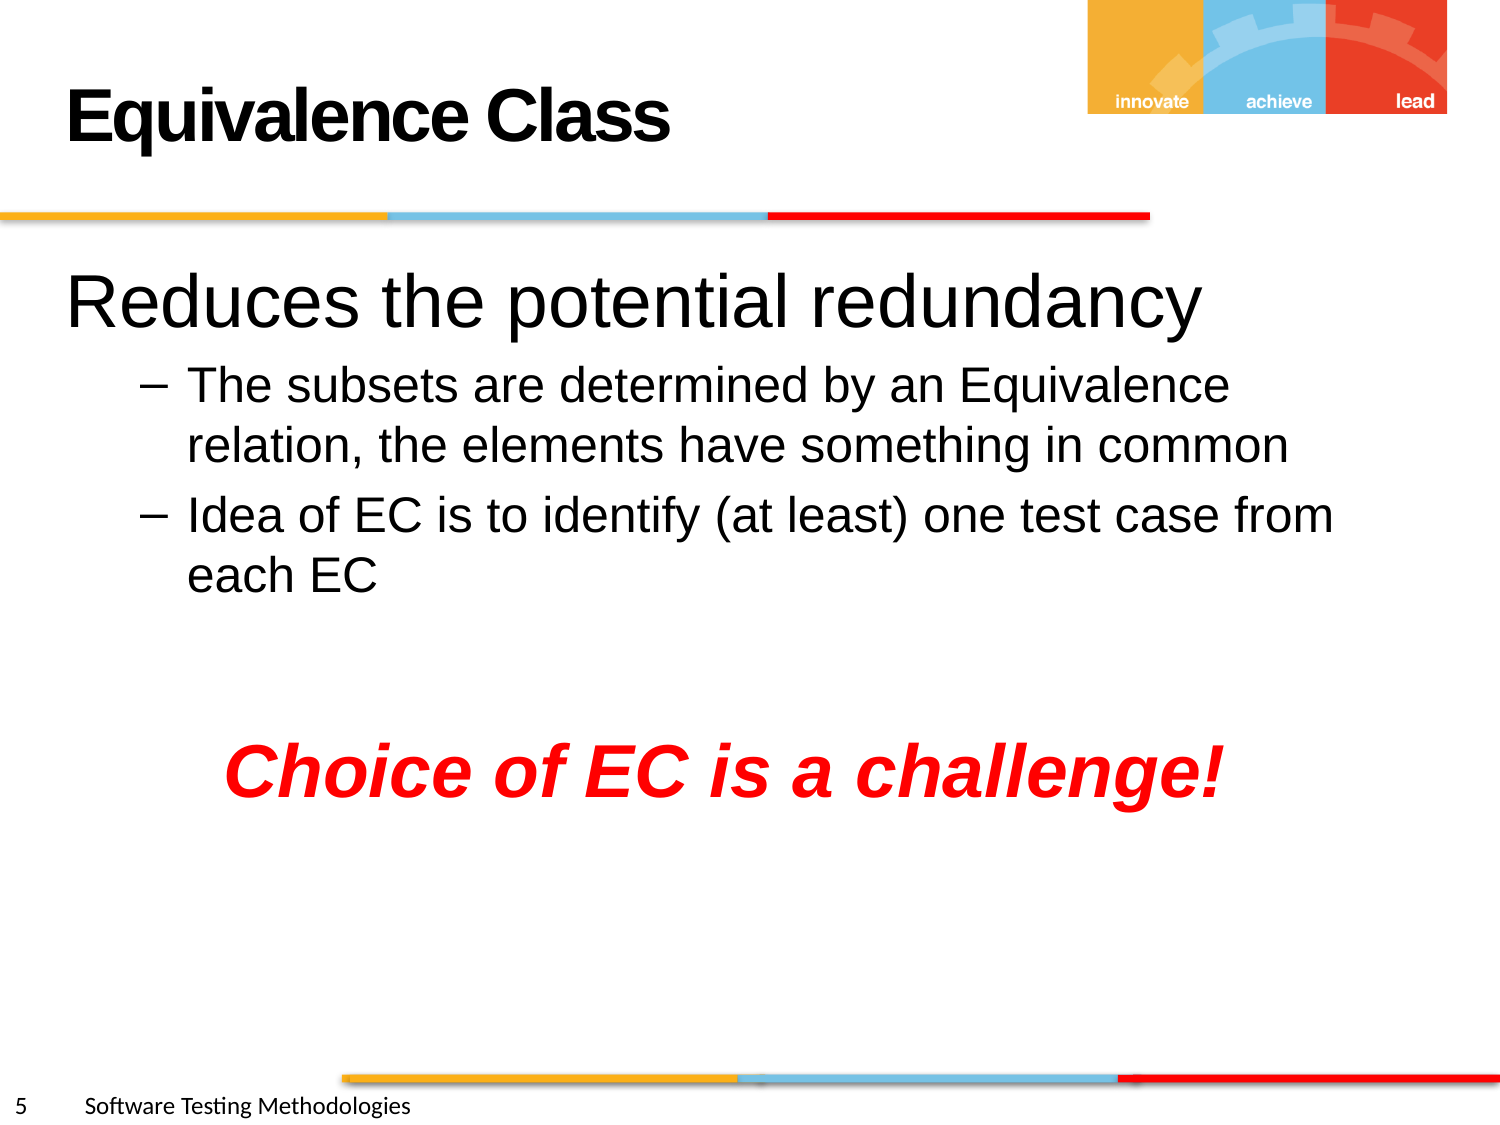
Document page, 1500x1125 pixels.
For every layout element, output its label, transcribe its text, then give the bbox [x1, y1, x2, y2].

list Equivalence Class [50, 24, 1088, 213]
picture [1087, 0, 1448, 114]
list Reduces the potential redundancy The subsets are determined by an Equivalence relation, the elements have something in common Idea of EC is to identify (at least) one test case from each EC Choice of EC is a challenge! [50, 245, 1400, 988]
